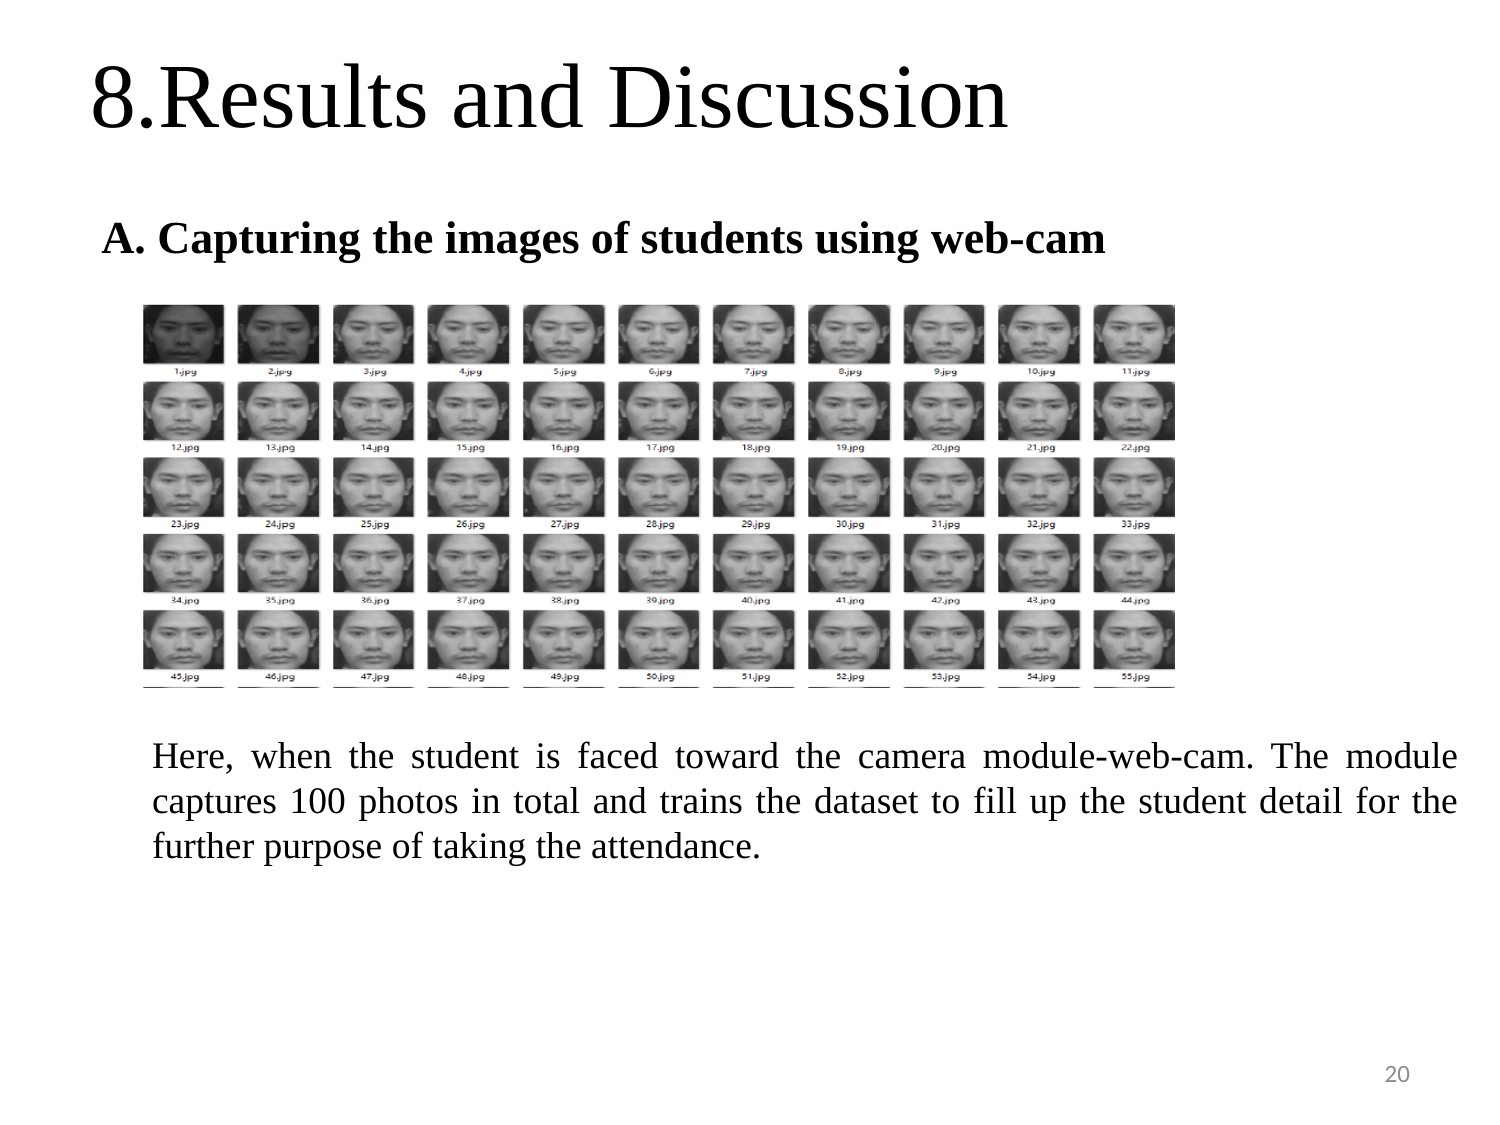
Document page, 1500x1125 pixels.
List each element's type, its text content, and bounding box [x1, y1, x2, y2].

text_box Here, when the student is faced toward the camera module-web-cam. The module captures 100 photos in total and trains the dataset to fill up the student detail for the further purpose of taking the attendance. [137, 723, 1475, 874]
title 8.Results and Discussion [75, 45, 1425, 138]
slide_number 20 [1074, 1042, 1425, 1103]
picture [137, 299, 1176, 688]
list A. Capturing the images of students using web-cam [75, 200, 1425, 1005]
